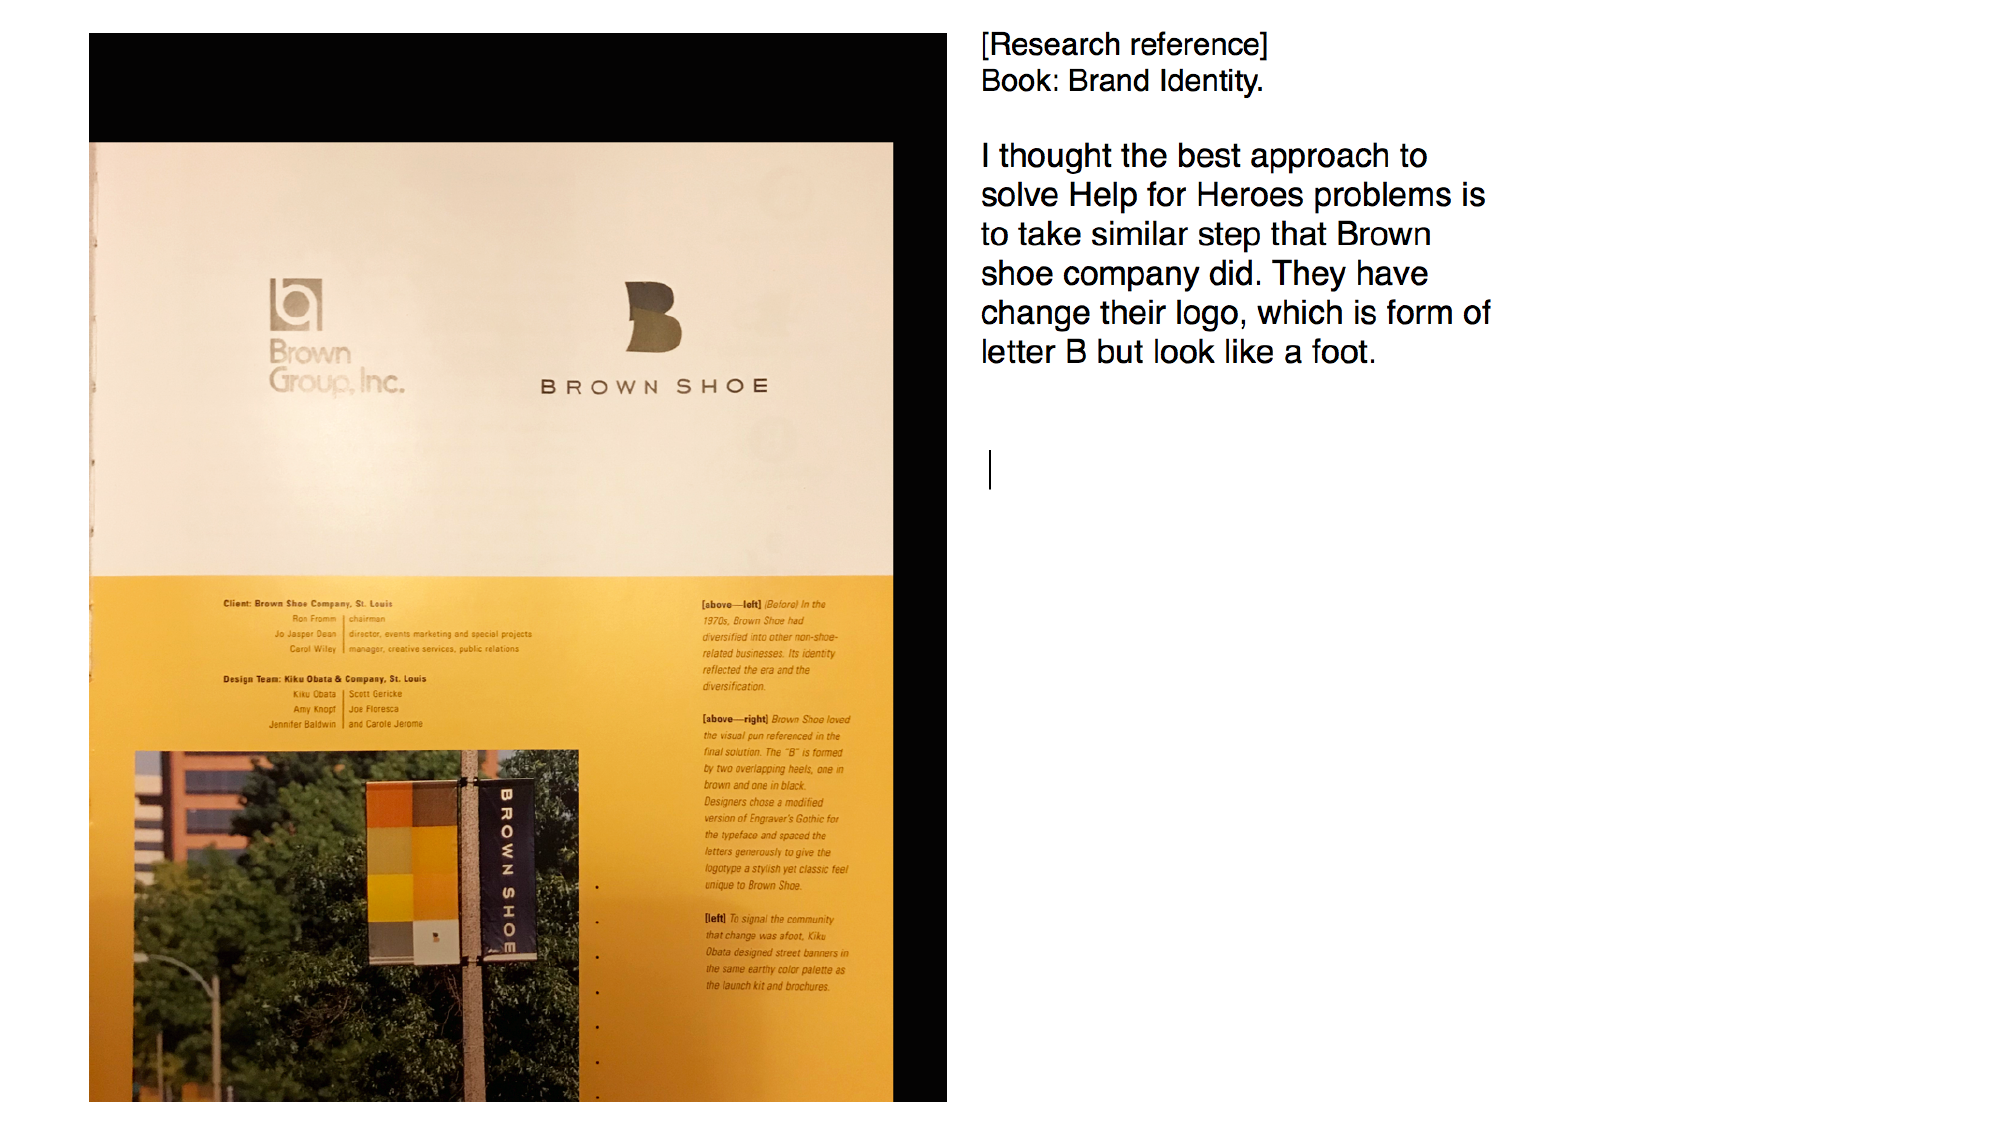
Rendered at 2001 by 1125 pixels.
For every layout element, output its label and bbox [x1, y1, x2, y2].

picture [44, 0, 1561, 1125]
